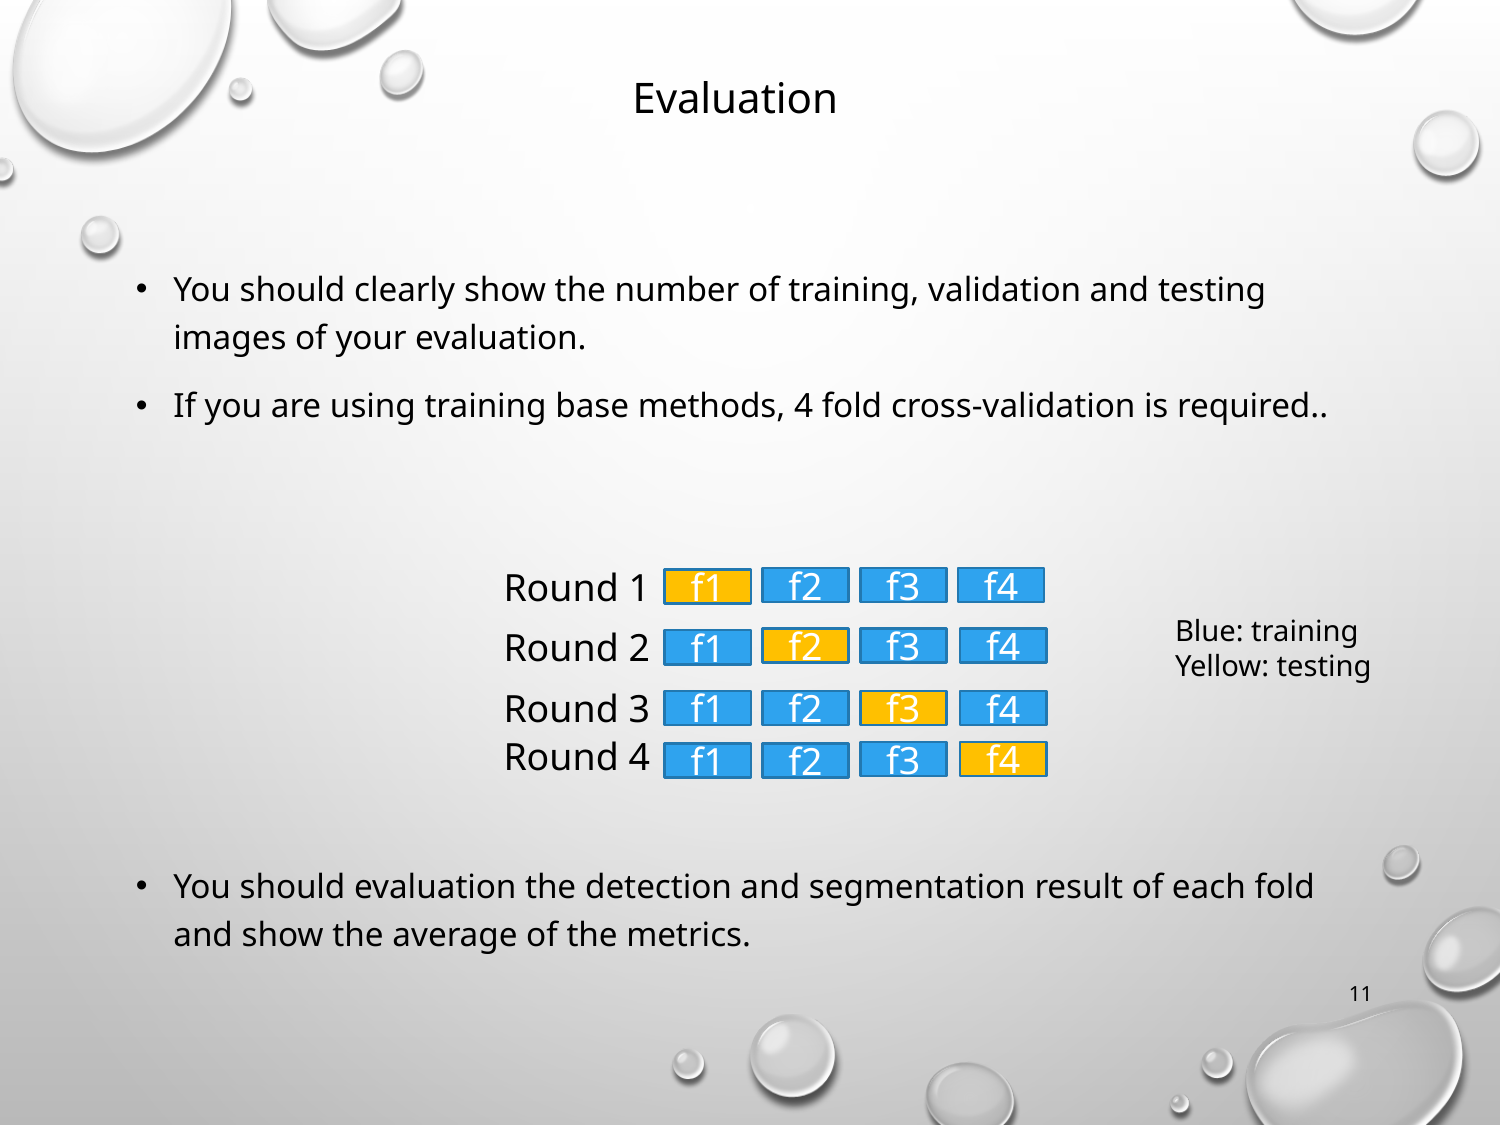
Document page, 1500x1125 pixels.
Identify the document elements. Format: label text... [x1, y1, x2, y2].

picture [0, 0, 1500, 1125]
text_box f4 [959, 627, 1048, 664]
text_box f2 [761, 748, 850, 779]
text_box Blue: training Yellow: testing [1160, 604, 1387, 690]
text_box f4 [957, 567, 1045, 603]
title Evaluation [97, 24, 1373, 131]
text_box f4 [959, 741, 1048, 777]
slide_number 11 [1293, 965, 1388, 1025]
text_box f4 [959, 690, 1048, 726]
text_box f3 [859, 746, 948, 777]
list You should clearly show the number of training, validation and testing images of your evaluation. If you are using training base methods, 4 fold cross-validation is required.. You should evaluation the detection and segmentation result of each fold and show the average of the metrics. [120, 252, 1396, 1074]
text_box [500, 556, 947, 739]
text_box f1 [663, 748, 752, 779]
text_box Round 4 [488, 725, 666, 785]
